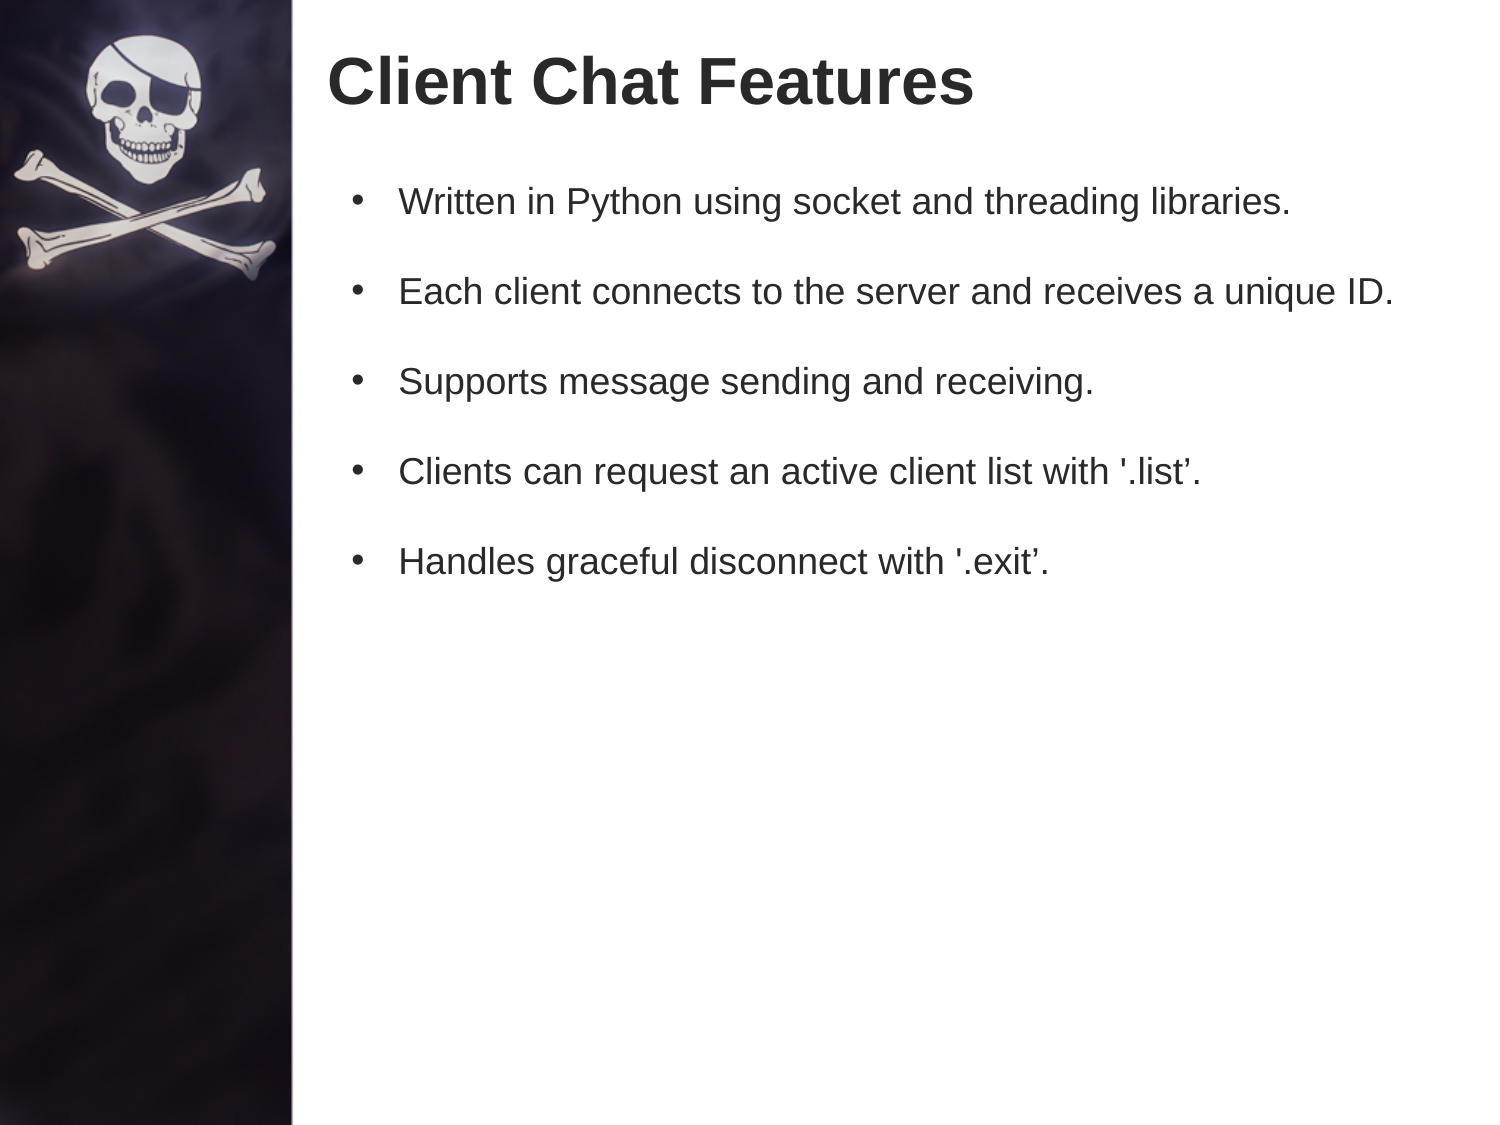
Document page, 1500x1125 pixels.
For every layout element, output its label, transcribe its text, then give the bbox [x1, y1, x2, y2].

title Client Chat Features [312, 18, 1471, 138]
text_box Written in Python using socket and threading libraries. Each client connects to the server and receives a unique ID. Supports message sending and receiving. Clients can request an active client list with '.list’. Handles graceful disconnect with '.exit’. [336, 124, 1411, 635]
picture [0, 0, 1500, 1125]
